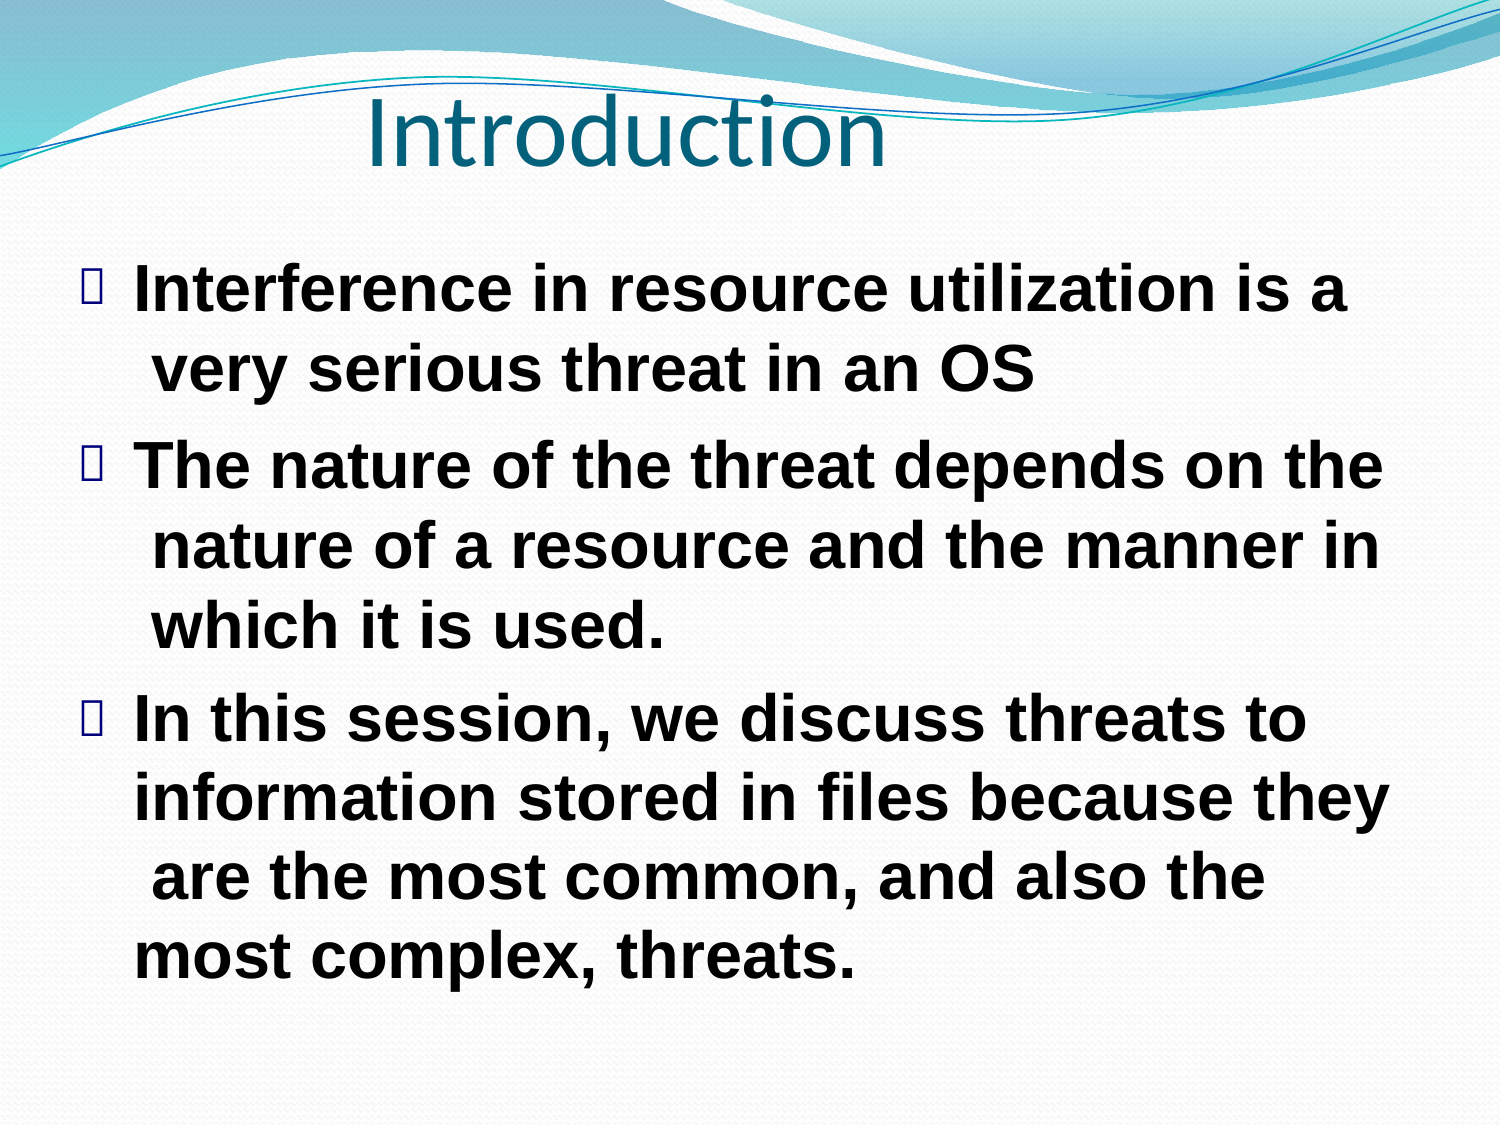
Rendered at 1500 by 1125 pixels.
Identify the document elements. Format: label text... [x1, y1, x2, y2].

text_box Interference in resource utilization is a very serious threat in an OS The nature of the threat depends on the nature of a resource and the manner in which it is used. In this session, we discuss threats to information stored in files because they are the most common, and also the most complex, threats. [73, 243, 1398, 995]
title Introduction [362, 0, 1025, 188]
